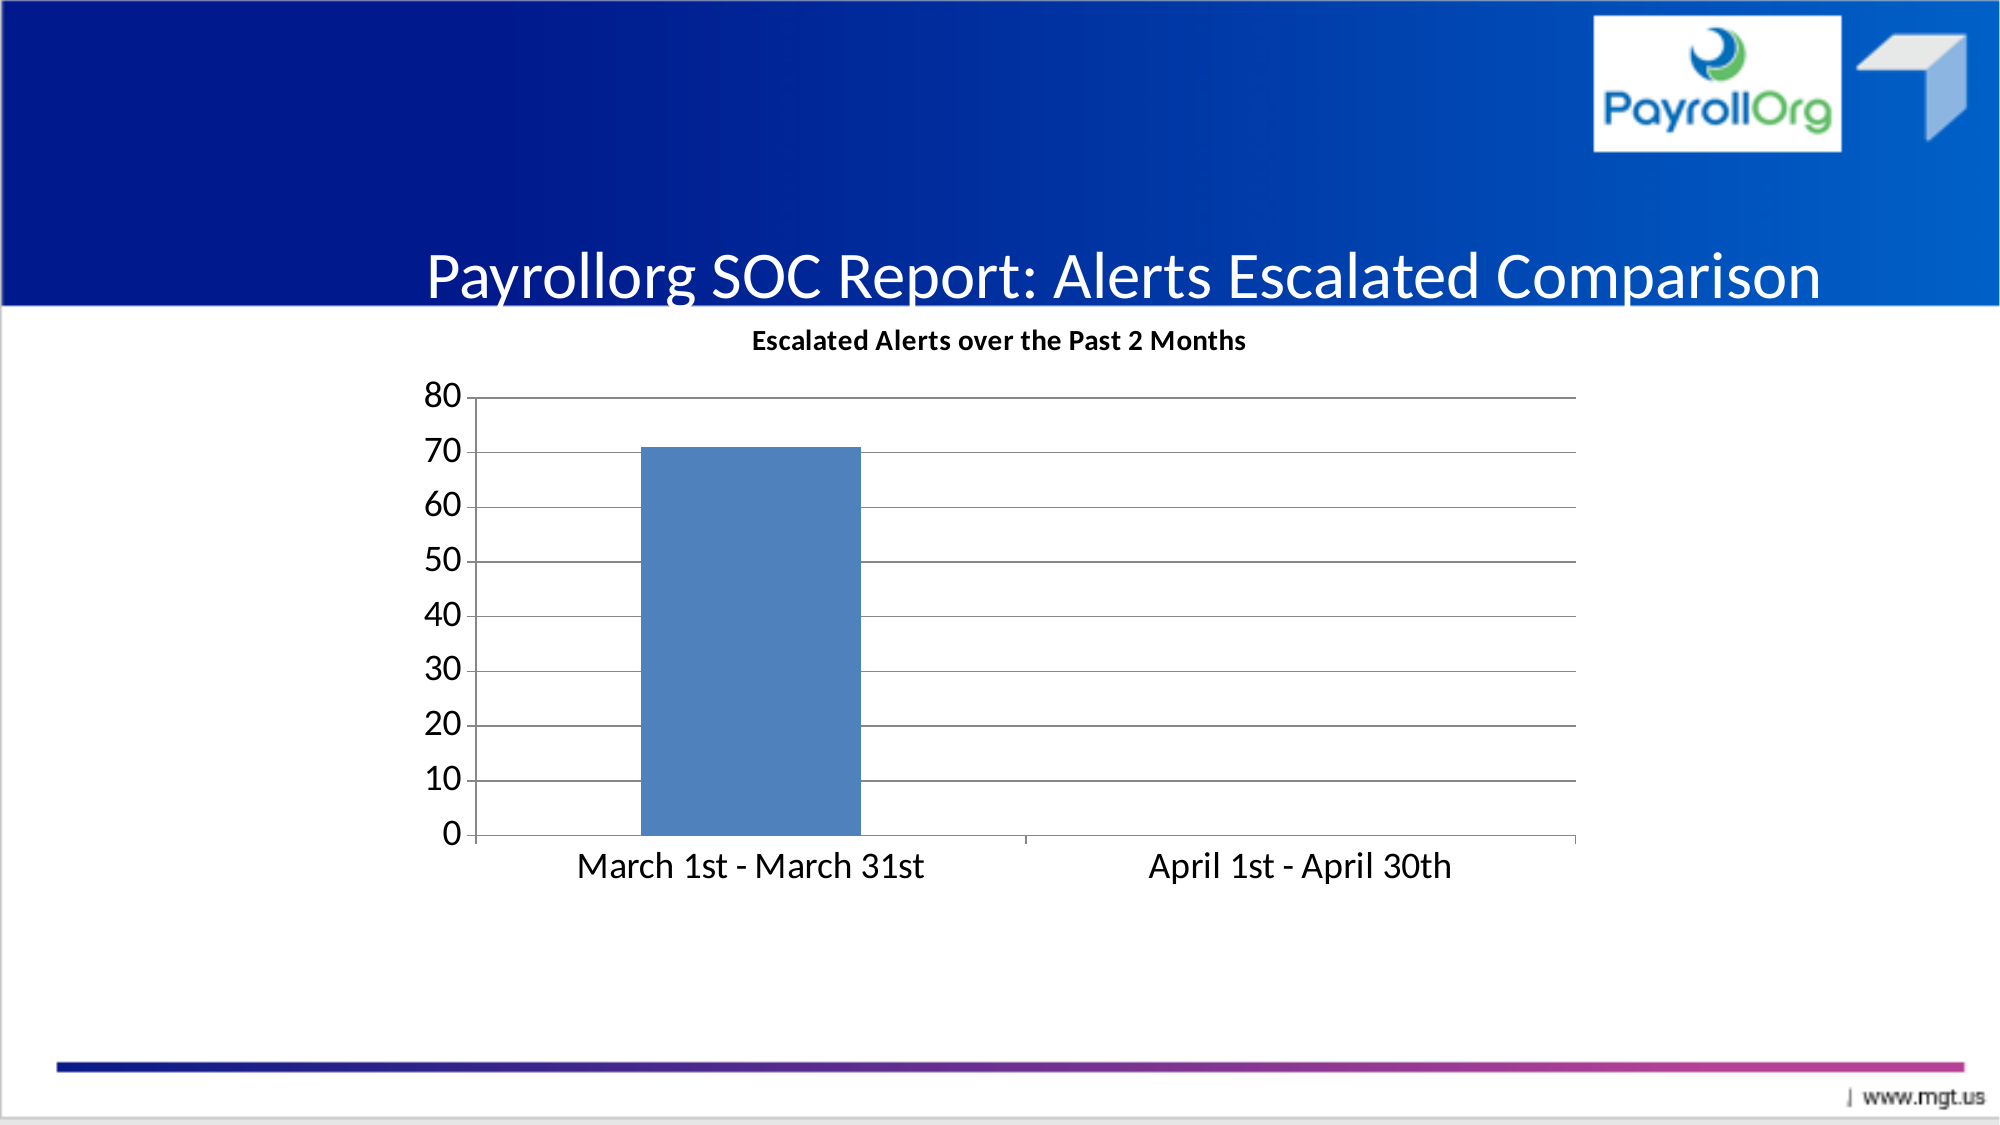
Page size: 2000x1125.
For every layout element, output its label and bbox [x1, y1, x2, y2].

chart [399, 299, 1600, 901]
picture [0, 0, 2000, 1125]
